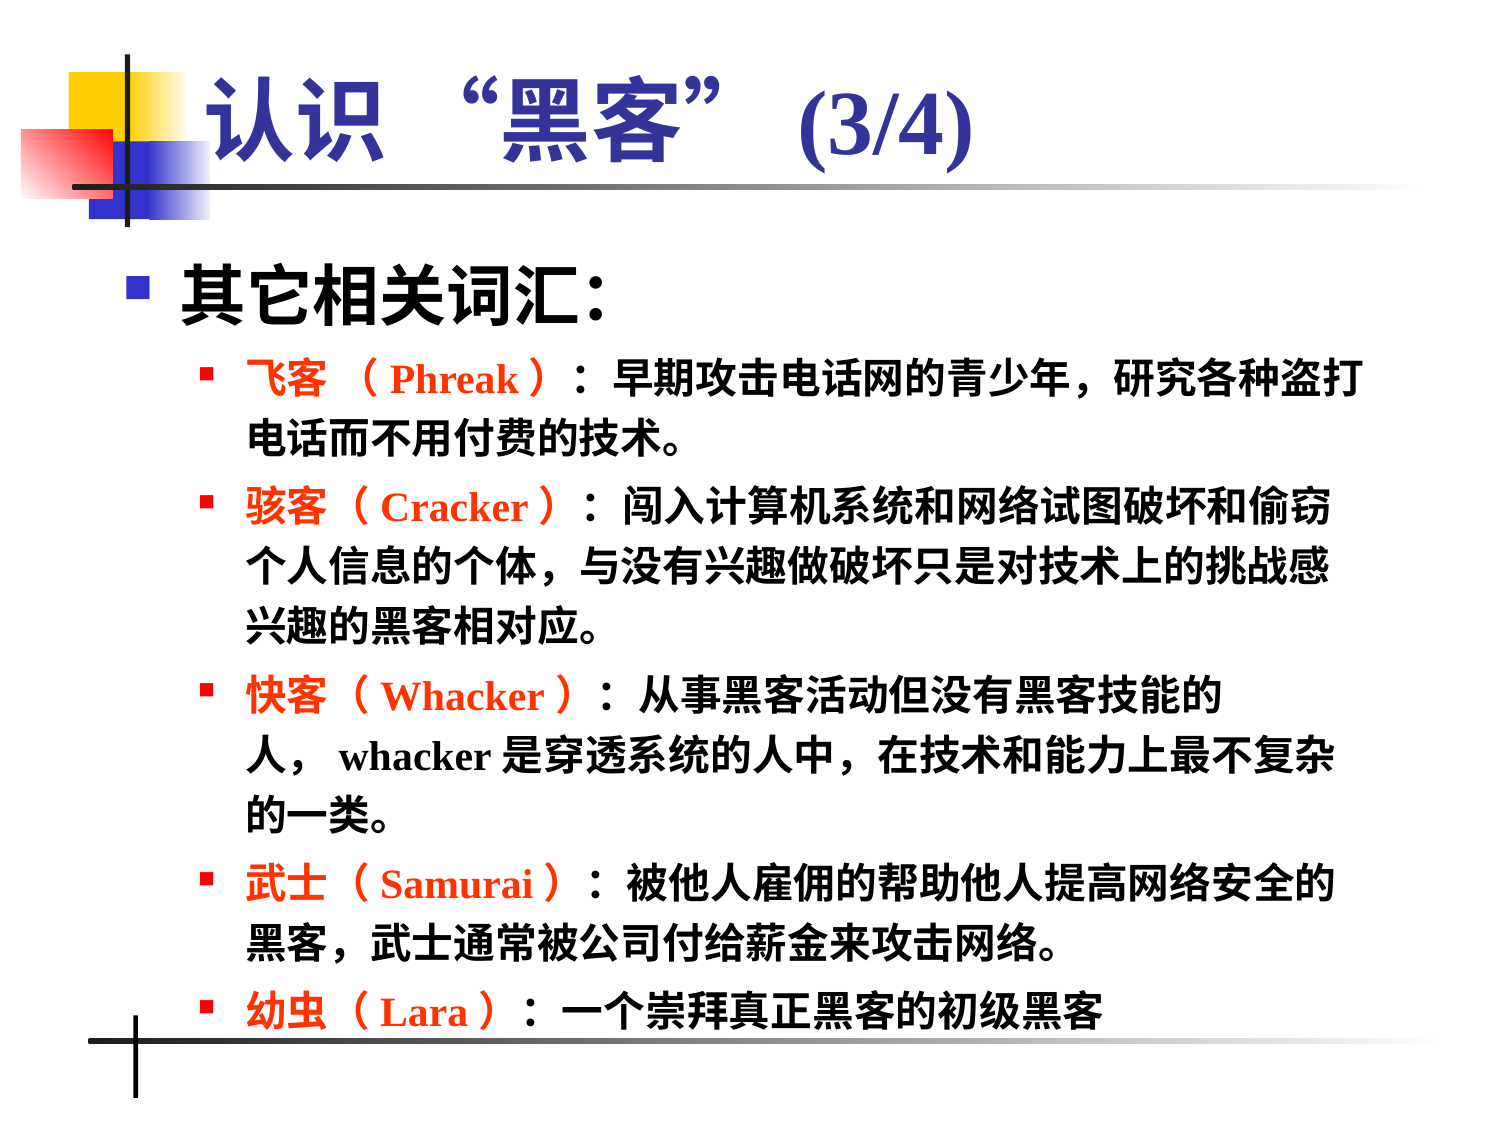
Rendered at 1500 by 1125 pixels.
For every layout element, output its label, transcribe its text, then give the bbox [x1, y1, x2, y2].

title 认识 “黑客”(3/4) [188, 23, 1468, 181]
list 其它相关词汇： 飞客 （Phreak）：早期攻击电话网的青少年，研究各种盗打电话而不用付费的技术。 骇客（Cracker）：闯入计算机系统和网络试图破坏和偷窃个人信息的个体，与没有兴趣做破坏只是对技术上的挑战感兴趣的黑客相对应。 快客（Whacker）：从事黑客活动但没有黑客技能的人，whacker是穿透系统的人中，在技术和能力上最不复杂的一类。 武士（Samurai）：被他人雇佣的帮助他人提高网络安全的黑客，武士通常被公司付给薪金来攻击网络。 幼虫（Lara）：一个崇拜真正黑客的初级黑客 [107, 254, 1384, 931]
